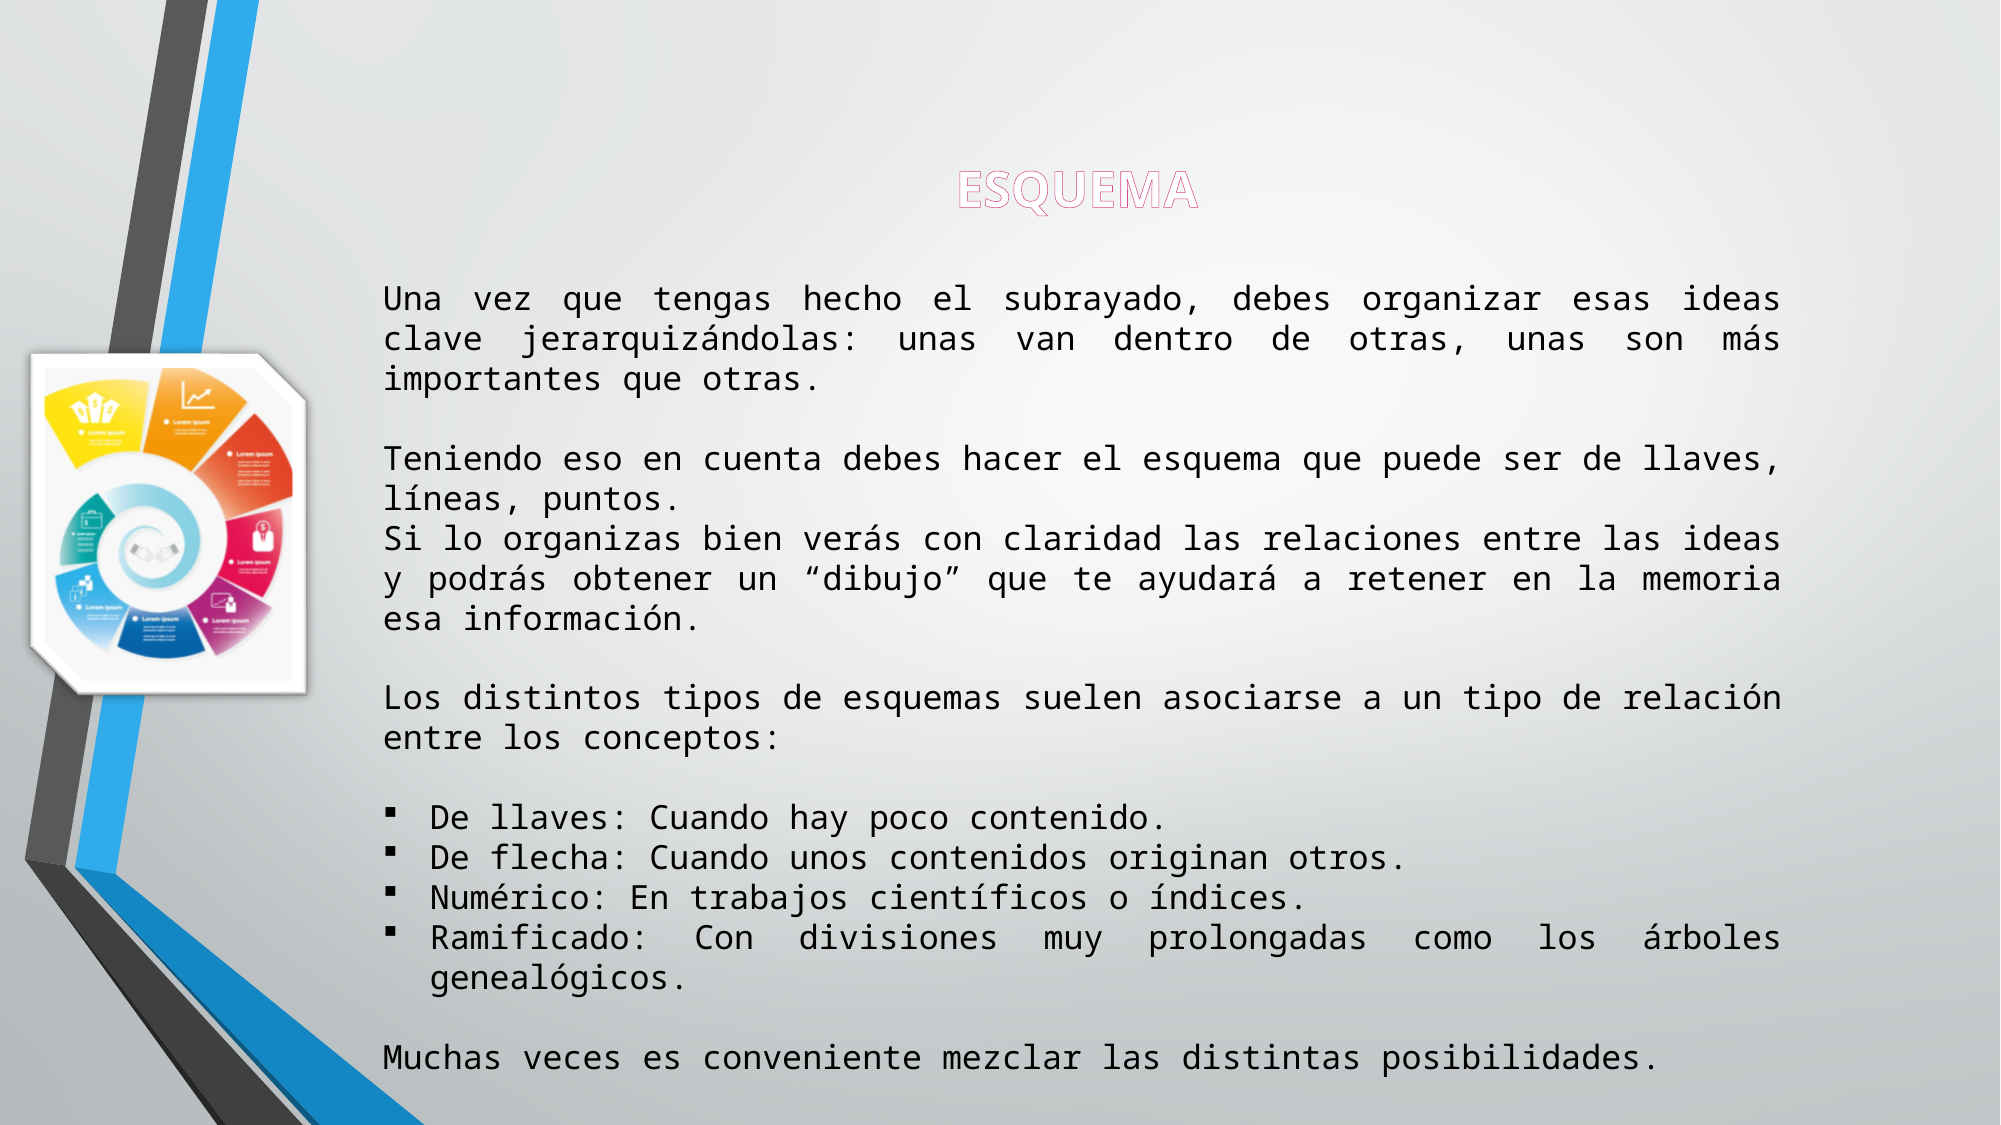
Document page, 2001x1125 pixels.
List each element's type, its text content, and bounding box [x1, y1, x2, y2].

text_box ESQUEMA Una vez que tengas hecho el subrayado, debes organizar esas ideas clave jerarquizándolas: unas van dentro de otras, unas son más importantes que otras. Teniendo eso en cuenta debes hacer el esquema que puede ser de llaves, líneas, puntos. Si lo organizas bien verás con claridad las relaciones entre las ideas y podrás obtener un “dibujo” que te ayudará a retener en la memoria esa información. Los distintos tipos de esquemas suelen asociarse a un tipo de relación entre los conceptos: De llaves: Cuando hay poco contenido. De flecha: Cuando unos contenidos originan otros. Numérico: En trabajos científicos o índices. Ramificado: Con divisiones muy prolongadas como los árboles genealógicos. Muchas veces es conveniente mezclar las distintas posibilidades. [368, 149, 1799, 1084]
picture [12, 337, 324, 713]
